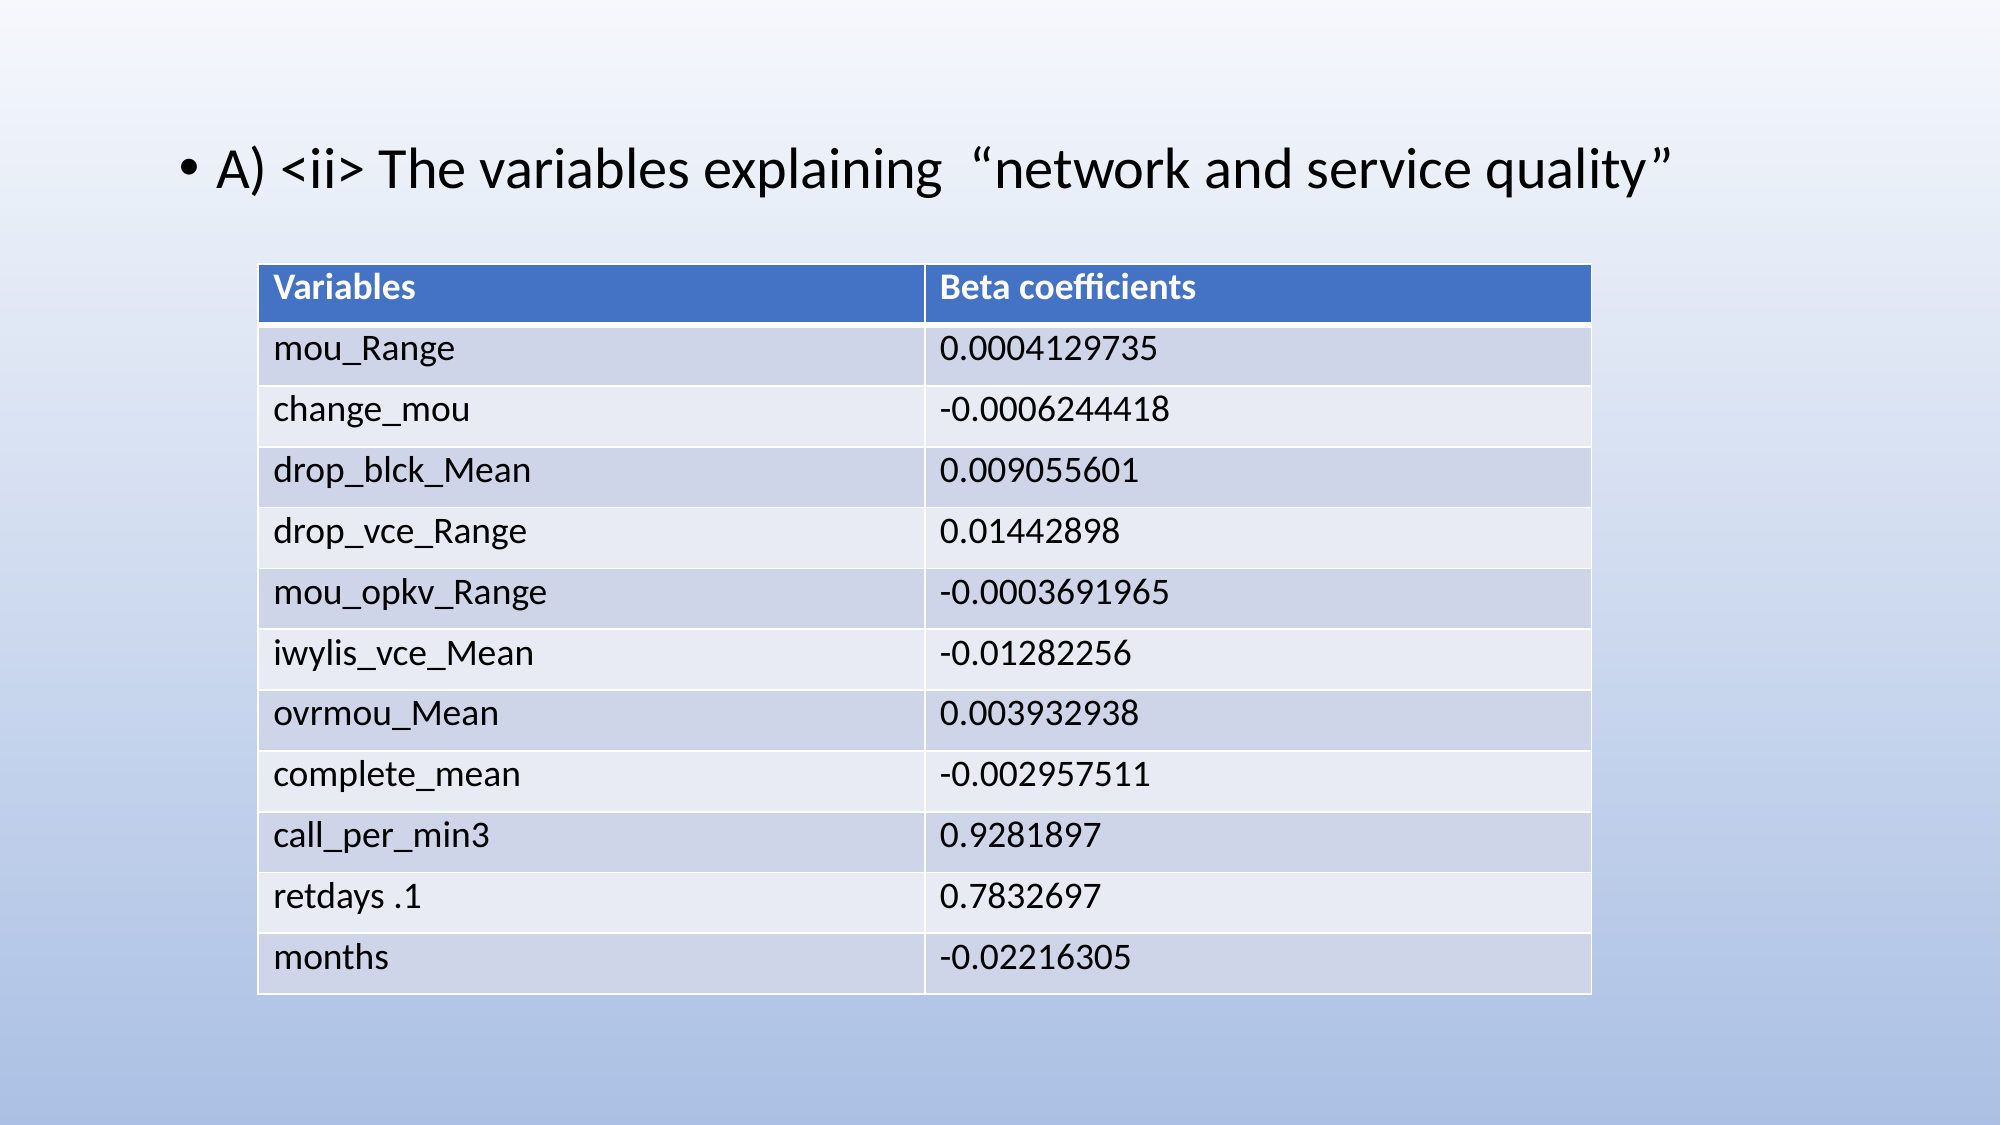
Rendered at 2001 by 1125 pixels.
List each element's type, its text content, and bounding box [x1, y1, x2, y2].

table_header Variables [259, 265, 924, 322]
table_cell ovrmou_Mean [259, 691, 924, 750]
table_cell 0.9281897 [926, 813, 1591, 872]
table_cell 0.003932938 [926, 691, 1591, 750]
table_cell -0.01282256 [926, 630, 1591, 689]
table_cell -0.02216305 [926, 934, 1591, 993]
table_cell call_per_min3 [259, 813, 924, 872]
list A) <ii> The variables explaining “network and service quality” [163, 130, 1889, 845]
table_cell 0.0004129735 [926, 328, 1591, 385]
table_cell -0.002957511 [926, 752, 1591, 811]
table_cell months [259, 934, 924, 993]
table_cell iwylis_vce_Mean [259, 630, 924, 689]
table_cell drop_vce_Range [259, 508, 924, 568]
table_cell mou_Range [259, 328, 924, 385]
table_cell 0.01442898 [926, 508, 1591, 568]
table_cell retdays .1 [259, 873, 924, 932]
table_cell complete_mean [259, 752, 924, 811]
table_cell change_mou [259, 387, 924, 446]
table_header Beta coefficients [926, 265, 1591, 322]
table_cell 0.7832697 [926, 873, 1591, 932]
table_cell -0.0003691965 [926, 569, 1591, 628]
table_cell drop_blck_Mean [259, 448, 924, 507]
table_cell mou_opkv_Range [259, 569, 924, 628]
table_cell -0.0006244418 [926, 387, 1591, 446]
table_cell 0.009055601 [926, 448, 1591, 507]
